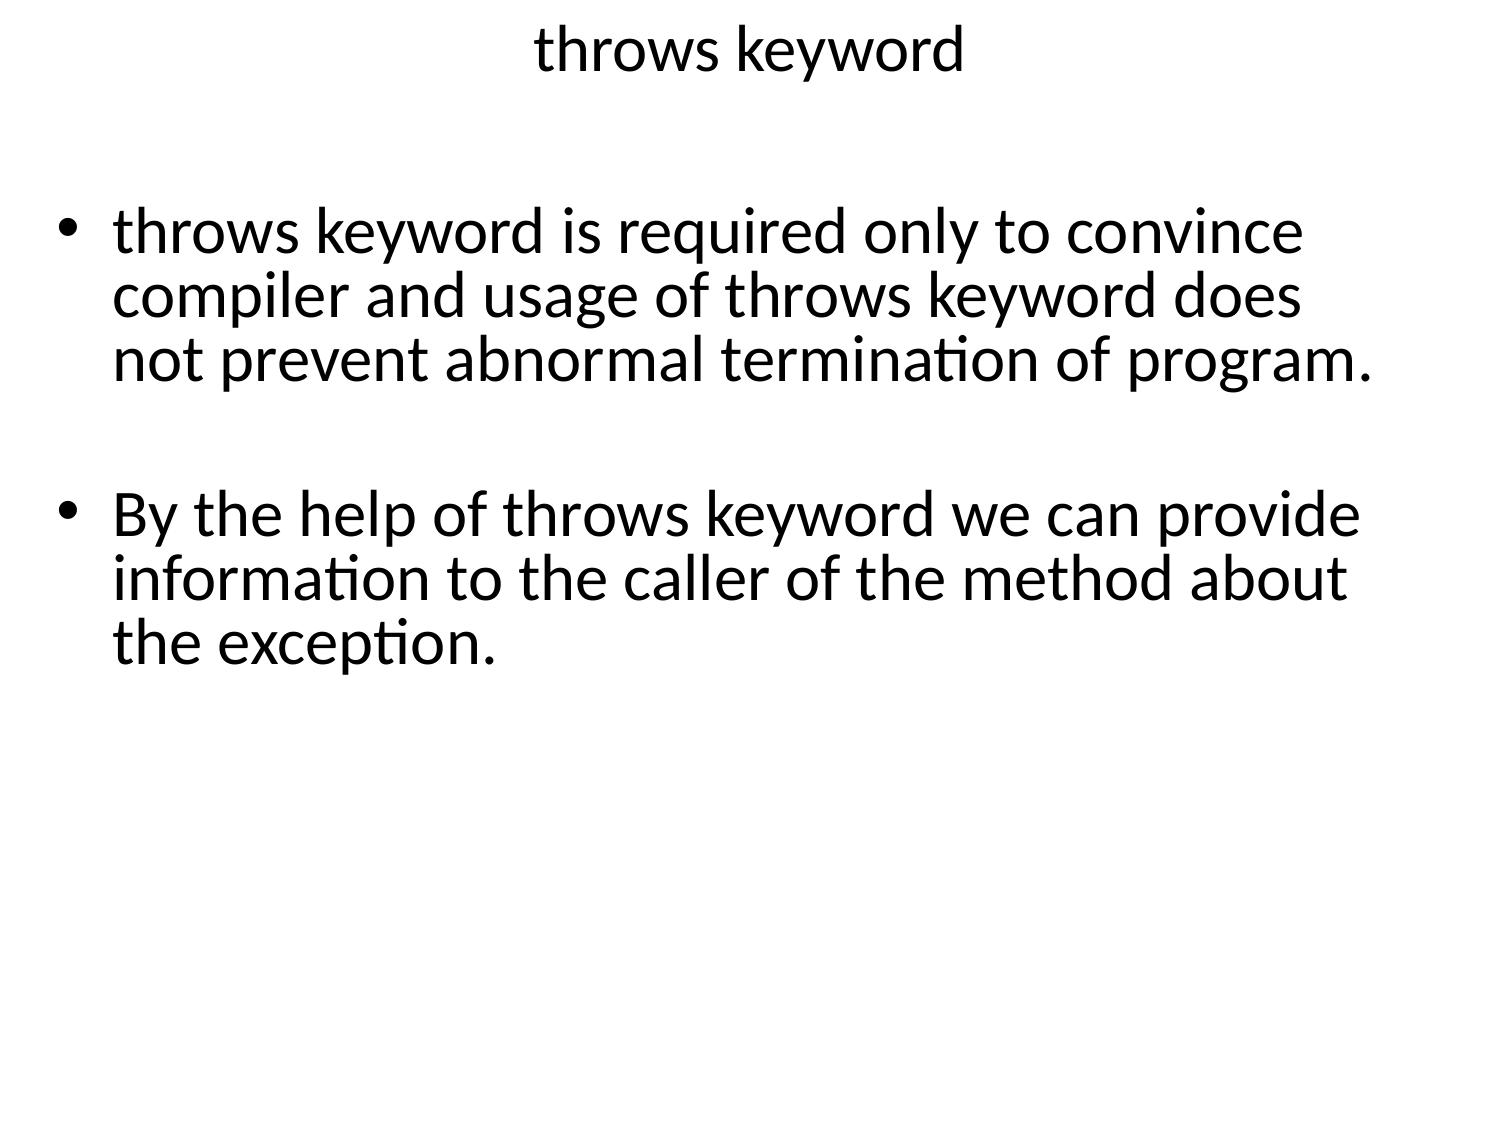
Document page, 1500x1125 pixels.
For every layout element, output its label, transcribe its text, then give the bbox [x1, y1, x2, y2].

title throws keyword [112, 0, 1388, 90]
subtitle throws keyword is required only to convince compiler and usage of throws keyword does not prevent abnormal termination of program. By the help of throws keyword we can provide information to the caller of the method about the exception. [41, 101, 1400, 1083]
